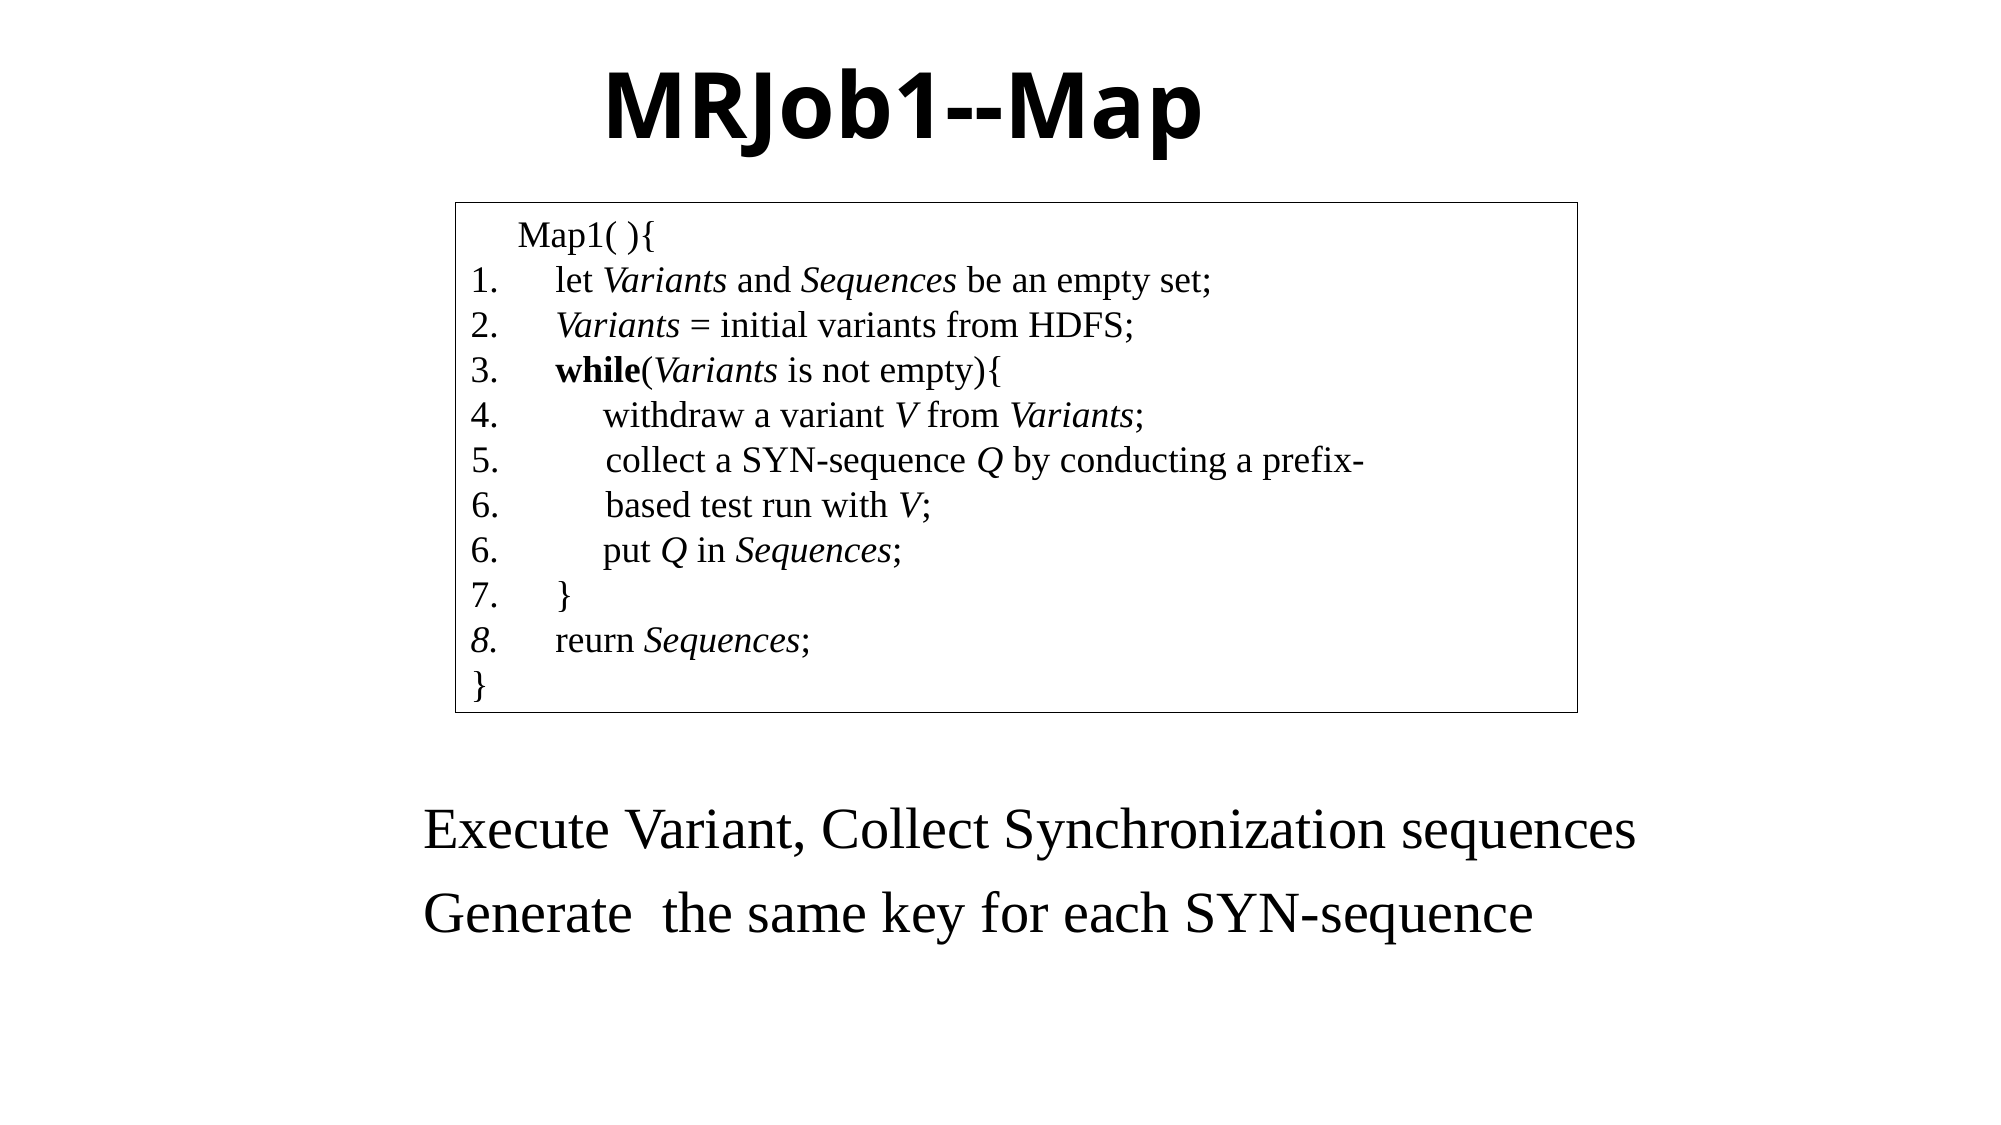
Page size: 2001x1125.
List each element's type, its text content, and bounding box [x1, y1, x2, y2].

title MRJob1--Map [135, 0, 1861, 218]
list Execute Variant, Collect Synchronization sequences Generate the same key for each SYN-sequence [379, 791, 1752, 1007]
text_box Map1( ){ let Variants and Sequences be an empty set; Variants = initial variants from HDFS; while(Variants is not empty){ withdraw a variant V from Variants; collect a SYN-sequence Q by conducting a prefix- based test run with V; put Q in Sequences; } reurn Sequences; } [455, 202, 1578, 713]
